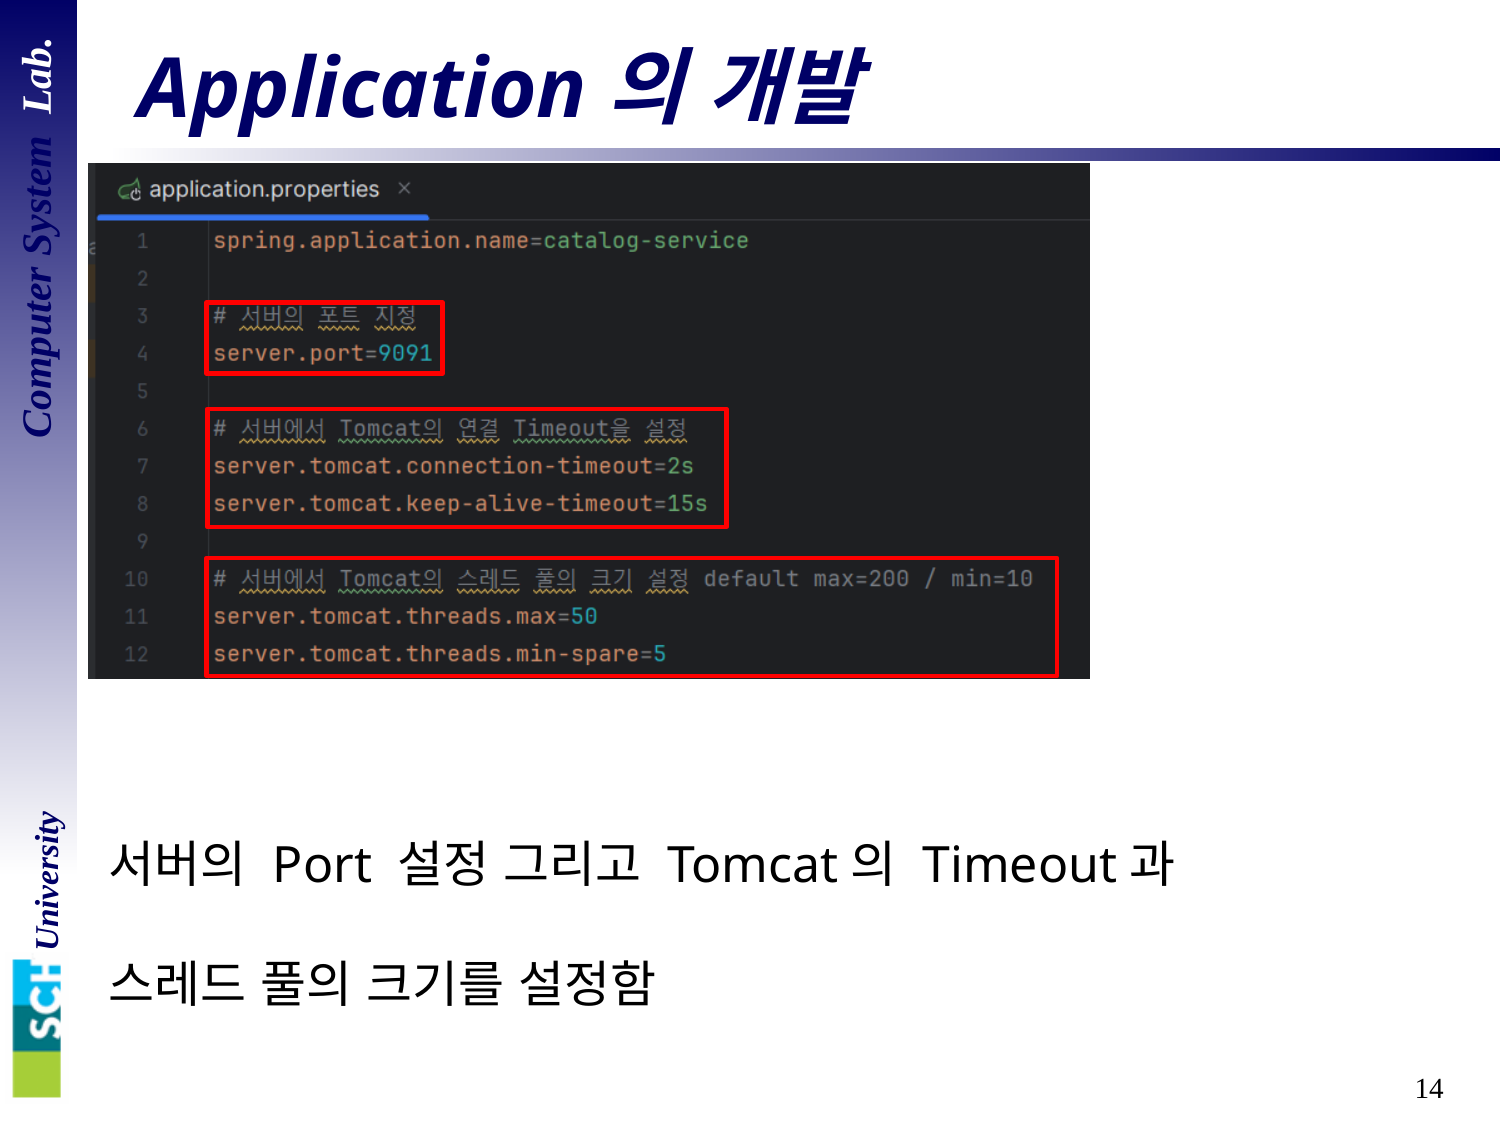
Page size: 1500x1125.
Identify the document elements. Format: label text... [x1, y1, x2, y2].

title Application의 개발 [123, 25, 1460, 143]
text_box 서버의 Port 설정 그리고 Tomcat의 Timeout과 스레드 풀의 크기를 설정함 [94, 825, 1406, 1021]
picture [5, 952, 69, 1104]
picture [88, 162, 1091, 679]
